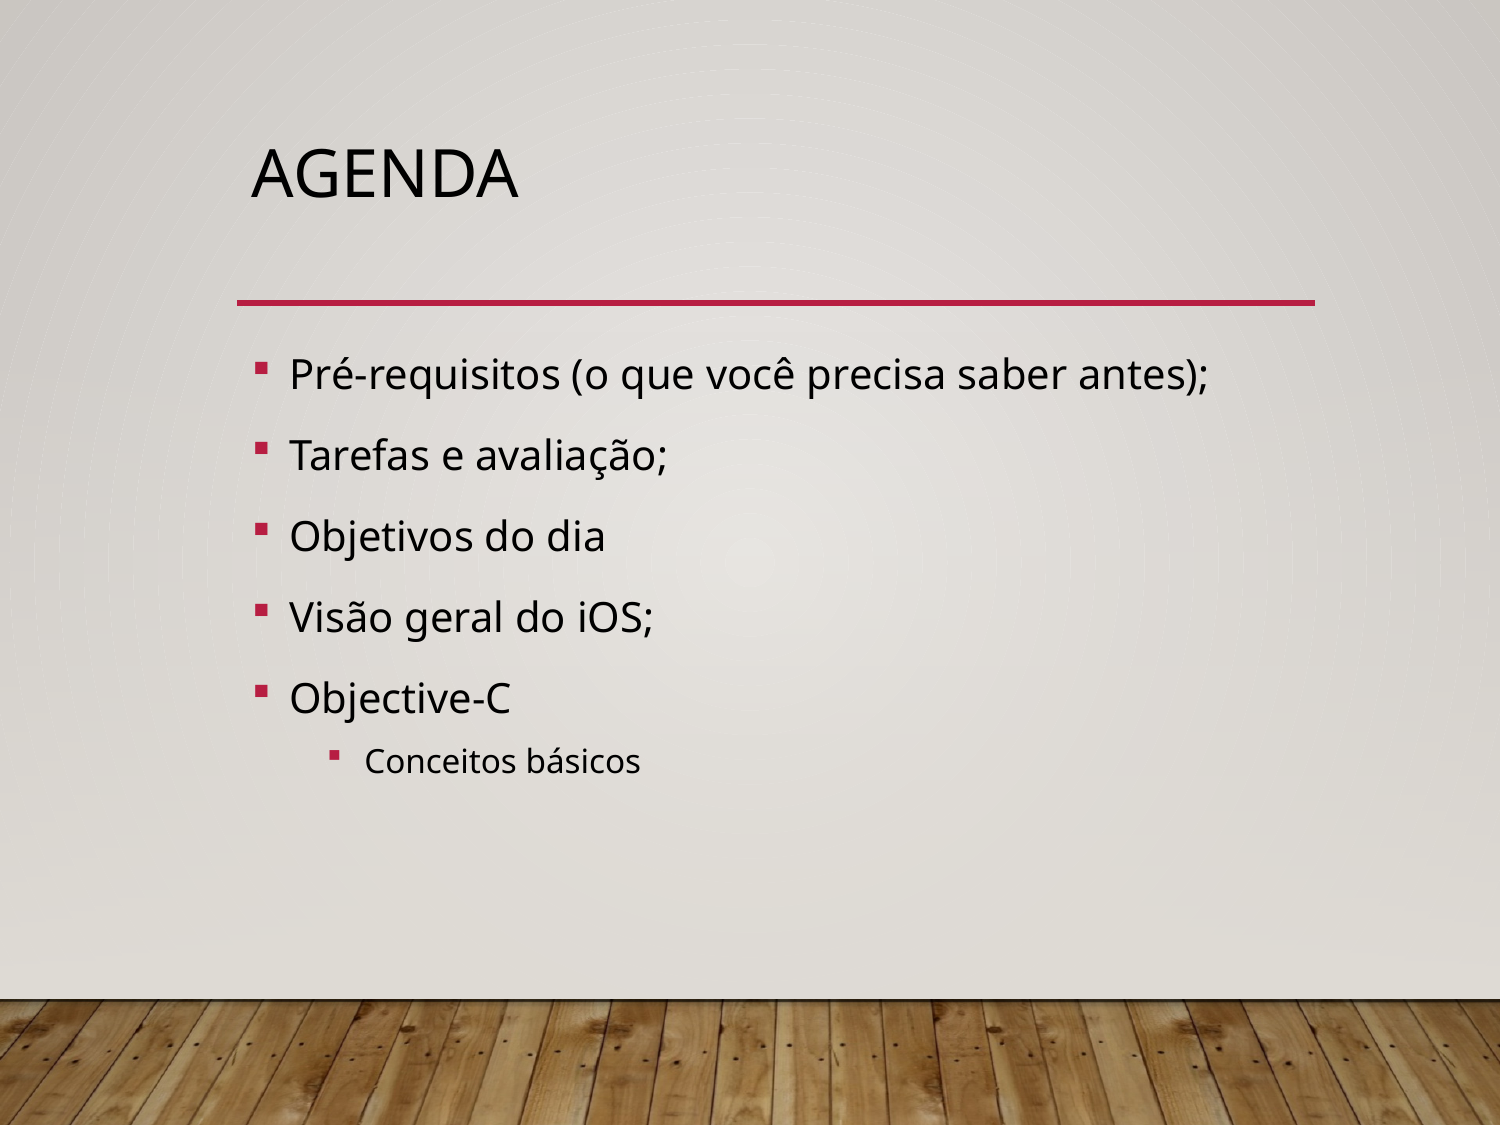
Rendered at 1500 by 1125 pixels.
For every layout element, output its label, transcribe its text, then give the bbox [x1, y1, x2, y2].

title Agenda [236, 131, 1315, 305]
list Pré-requisitos (o que você precisa saber antes); Tarefas e avaliação; Objetivos do dia Visão geral do iOS; Objective-C Conceitos básicos [236, 330, 1315, 897]
picture [0, 999, 1500, 1125]
